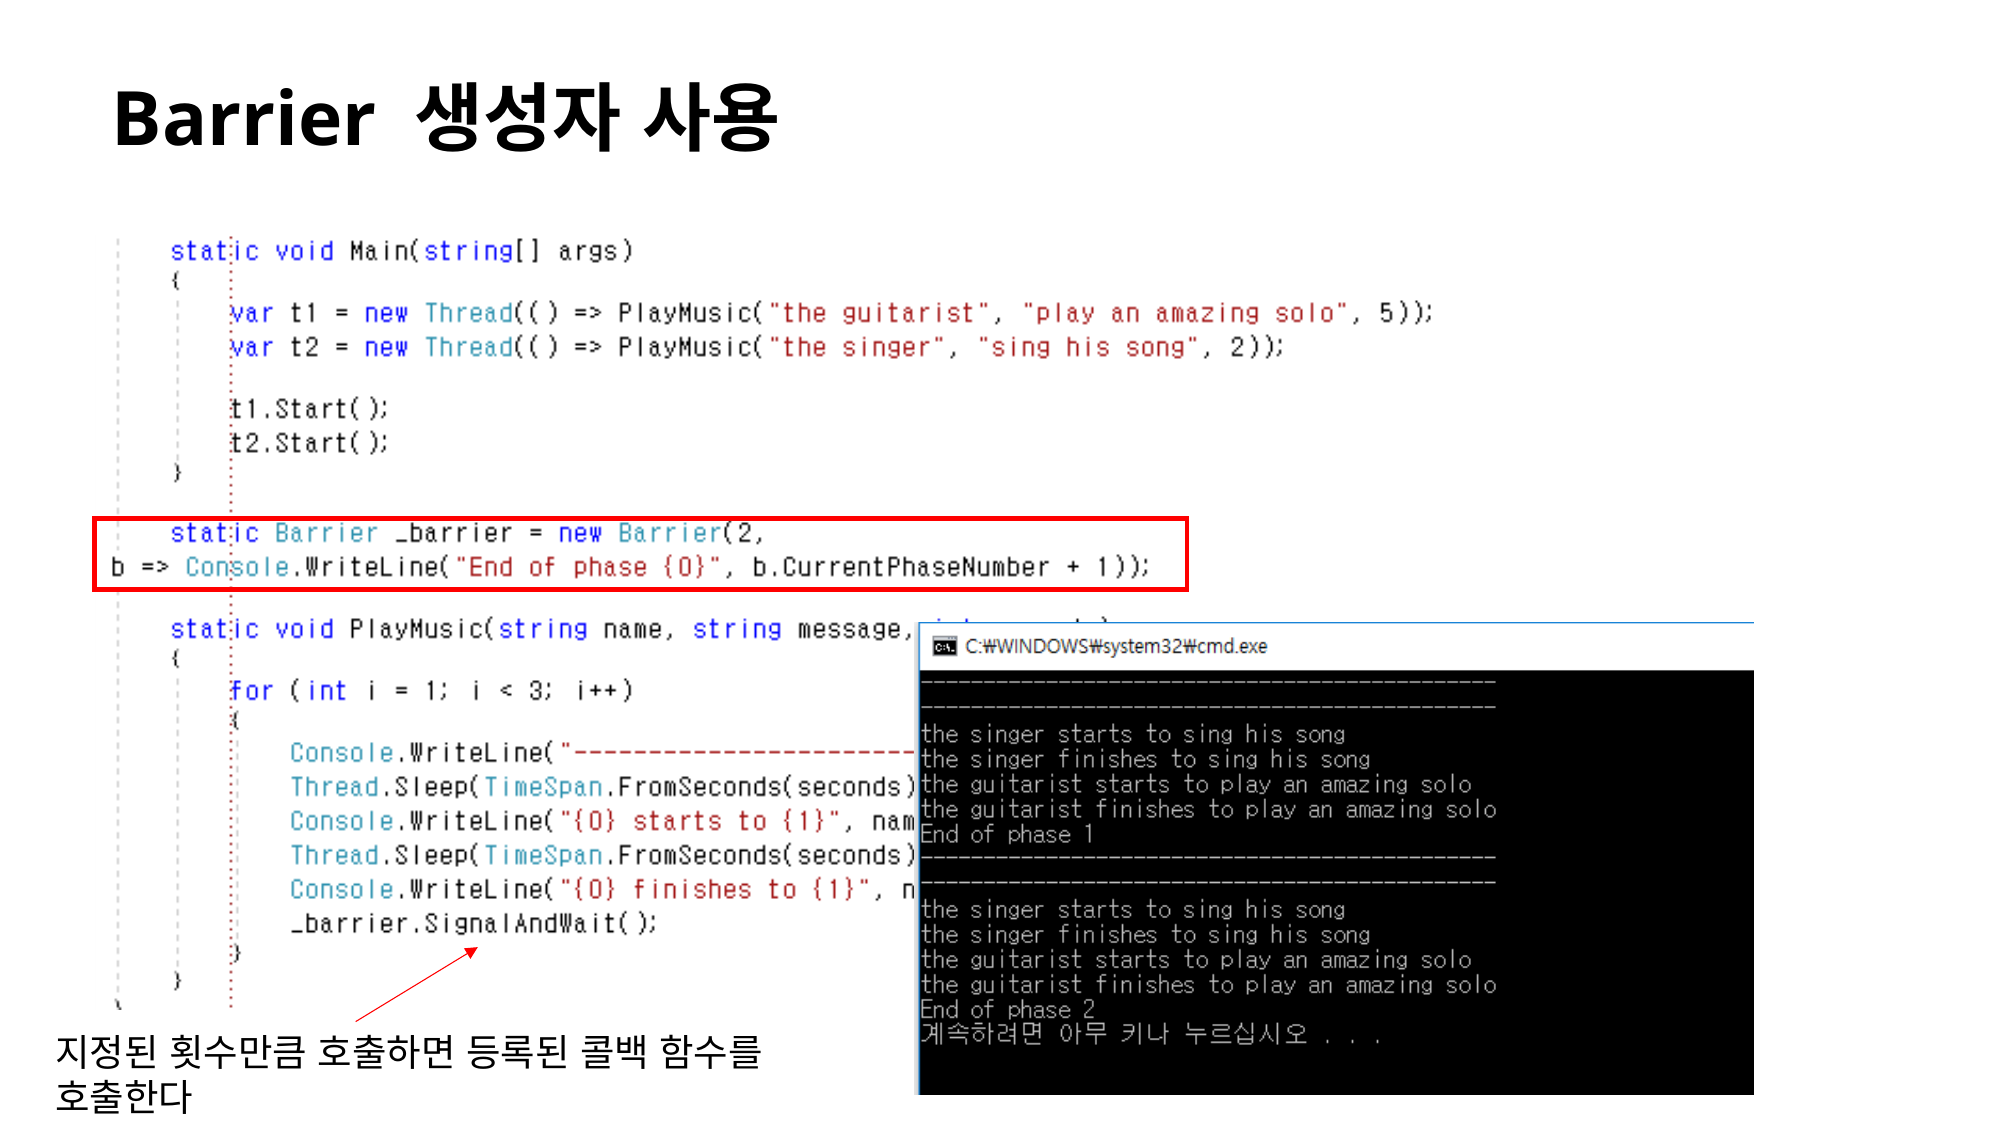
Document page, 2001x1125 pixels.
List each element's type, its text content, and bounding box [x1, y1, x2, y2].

text_box Barrier 생성자 사용 [97, 63, 796, 168]
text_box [355, 947, 478, 1022]
picture [94, 235, 1754, 1095]
text_box 지정된 횟수만큼 호출하면 등록된 콜백 함수를 호출한다 [40, 1021, 878, 1125]
